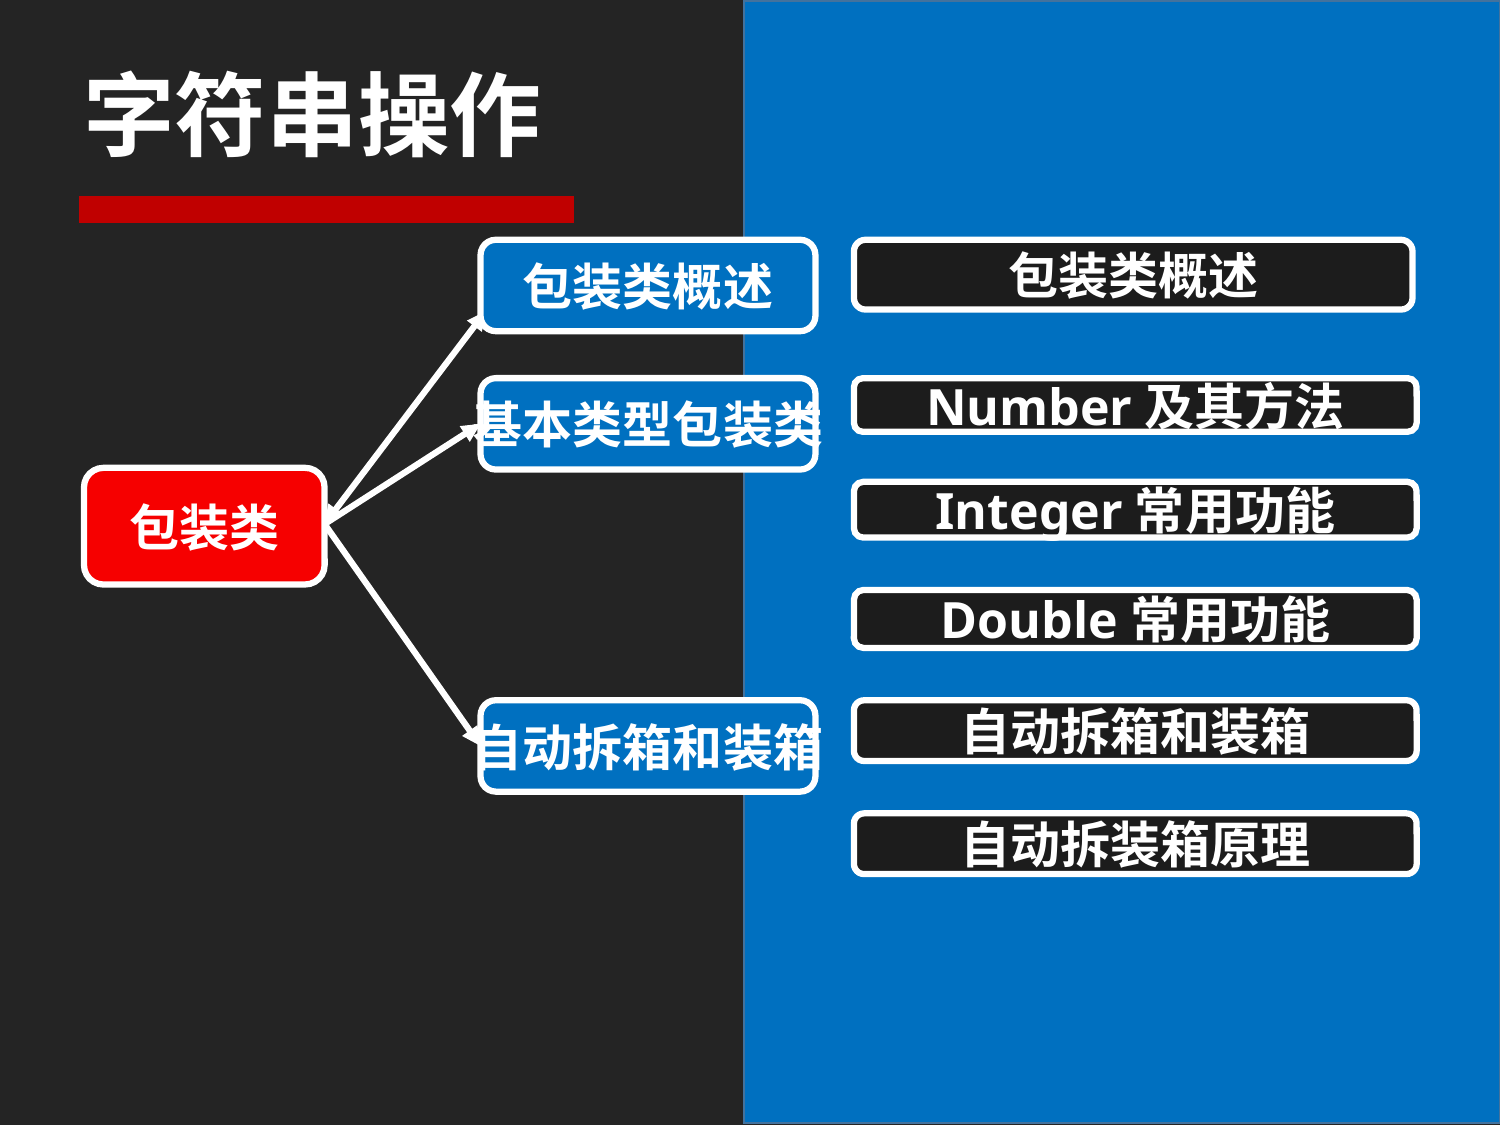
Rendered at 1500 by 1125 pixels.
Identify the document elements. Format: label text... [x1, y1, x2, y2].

text_box 包装类概述 [480, 239, 816, 332]
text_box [324, 311, 486, 525]
text_box 自动拆装箱原理 [853, 813, 1417, 875]
text_box 自动拆箱和装箱 [480, 700, 816, 792]
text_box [324, 423, 481, 524]
text_box 基本类型包装类 [486, 378, 816, 470]
text_box Number及其方法 [853, 378, 1417, 432]
text_box Integer常用功能 [853, 481, 1417, 538]
text_box 包装类 [83, 467, 324, 585]
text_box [324, 524, 481, 747]
text_box [79, 196, 574, 223]
text_box 包装类概述 [853, 239, 1413, 310]
title 字符串操作 [68, 35, 1432, 192]
text_box 自动拆箱和装箱 [853, 700, 1417, 761]
text_box Double常用功能 [853, 589, 1417, 648]
text_box [743, 0, 1500, 1124]
